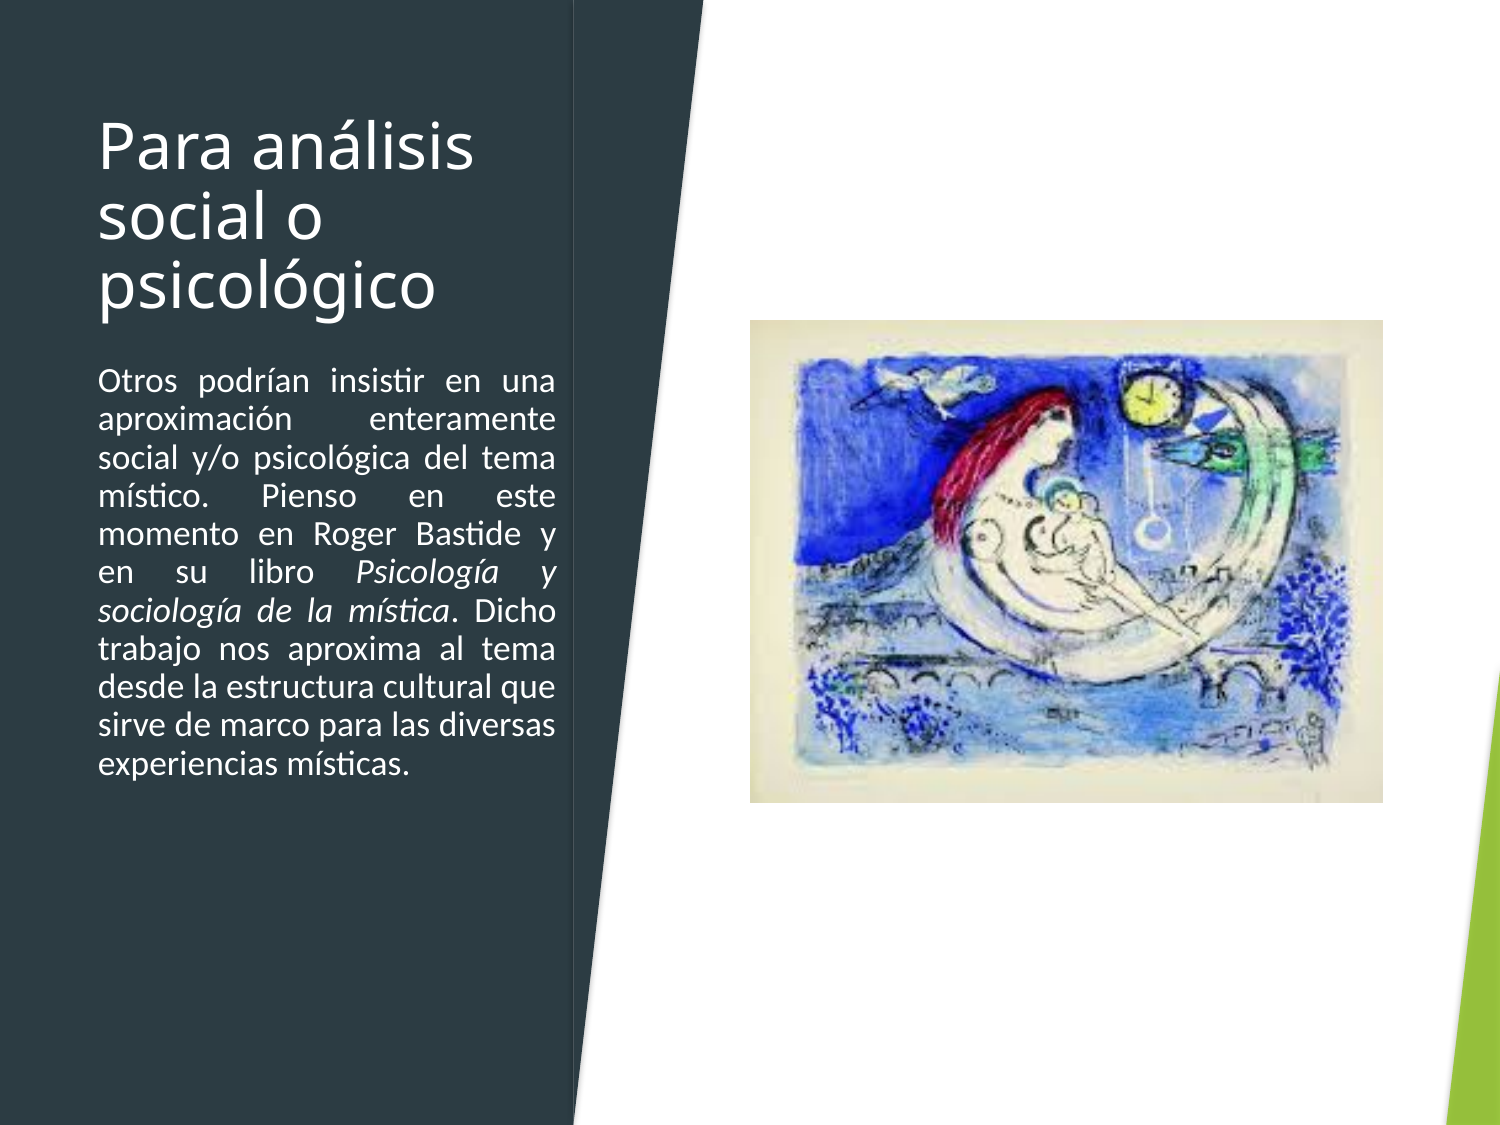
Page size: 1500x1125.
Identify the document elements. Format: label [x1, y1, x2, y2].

text_box [0, 0, 1500, 1125]
list [749, 319, 1384, 804]
